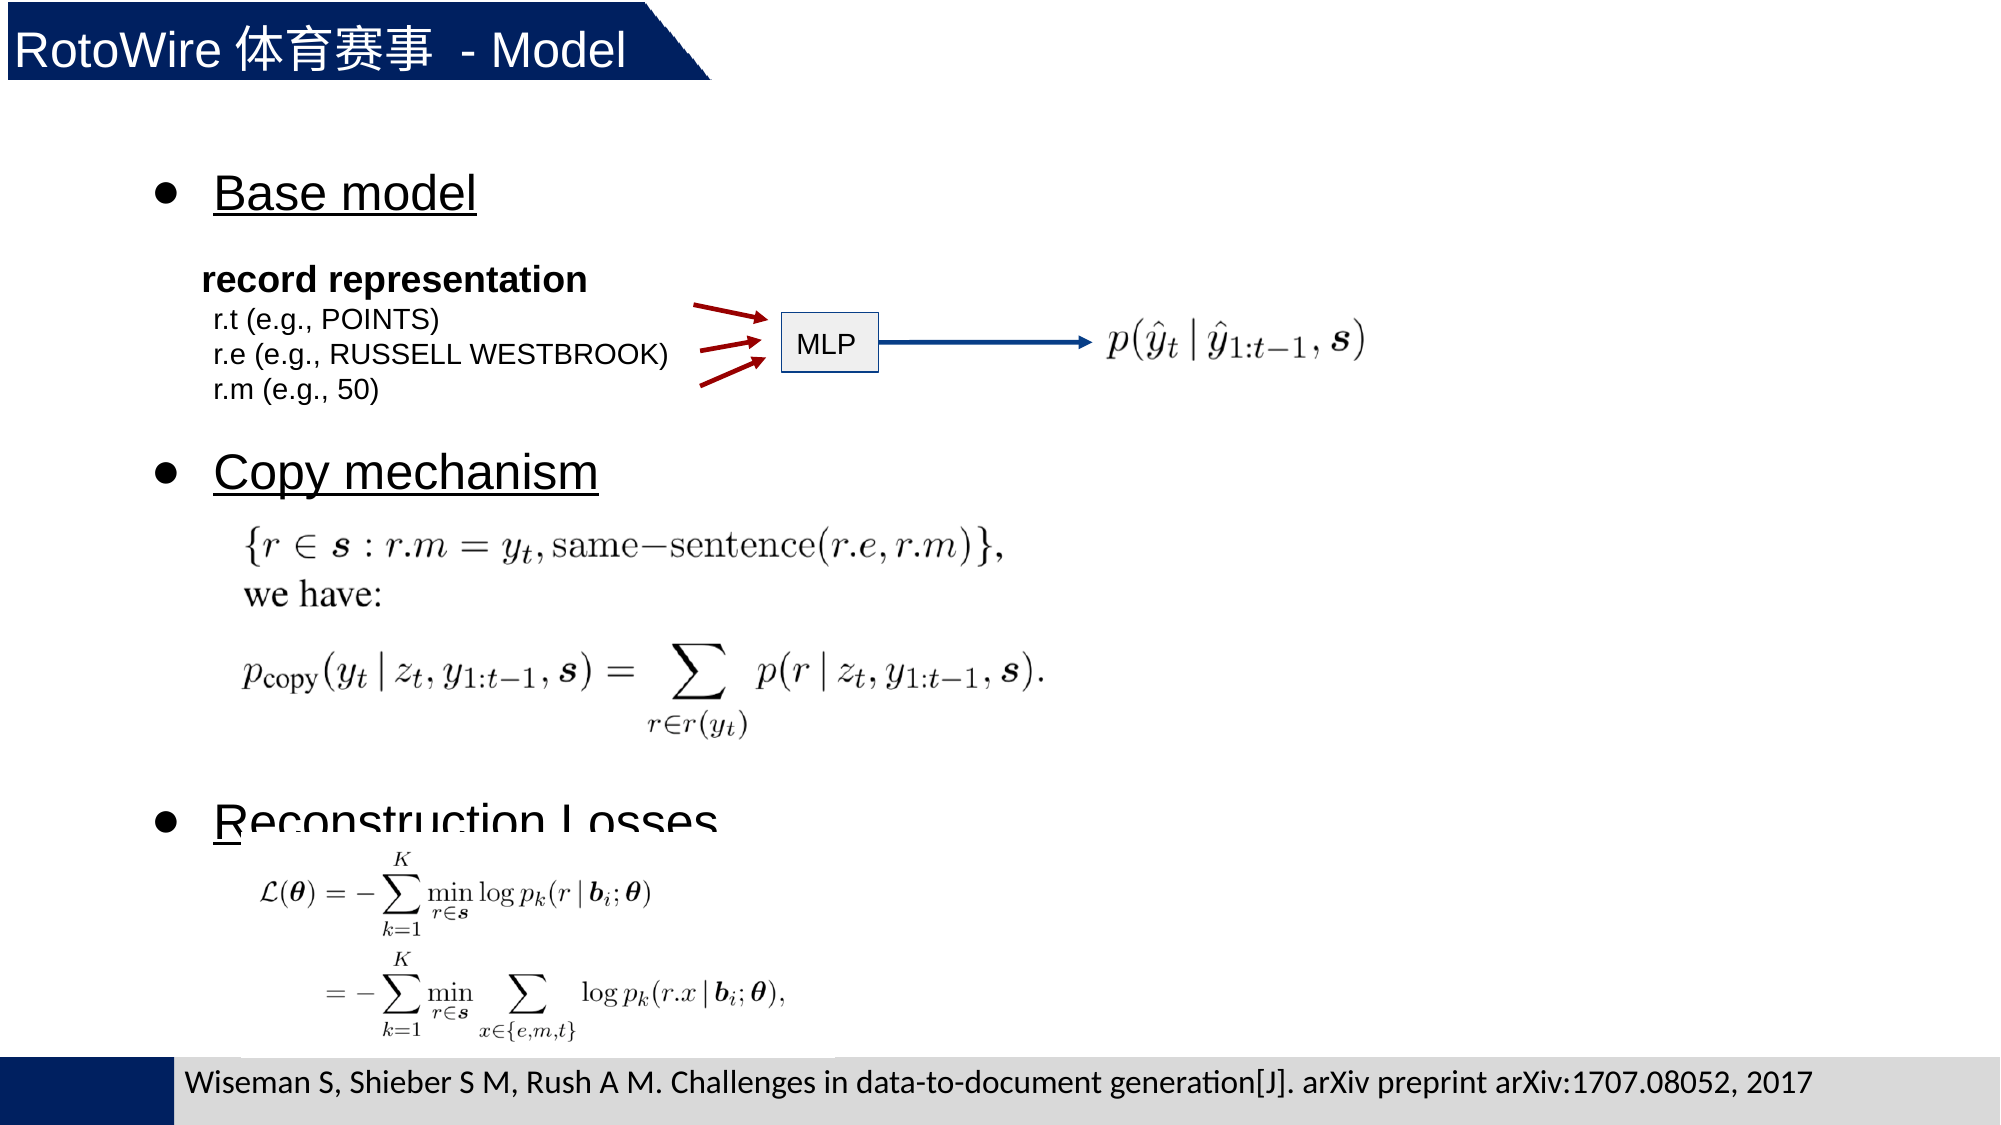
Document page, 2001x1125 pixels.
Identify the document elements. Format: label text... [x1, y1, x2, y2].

text_box MLP [781, 312, 879, 373]
picture [1092, 286, 1380, 399]
text_box Base model record representation r.t (e.g., POINTS) r.e (e.g., RUSSELL WESTBROOK) r.m (e.g., 50) Copy mechanism Reconstruction Losses [123, 145, 1803, 954]
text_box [699, 357, 767, 387]
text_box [699, 339, 762, 352]
text_box Wiseman S, Shieber S M, Rush A M. Challenges in data-to-document generation[J]. arXiv preprint arXiv:1707.08052, 2017 [169, 1045, 2000, 1125]
picture [241, 832, 835, 1059]
picture [218, 503, 1080, 764]
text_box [0, 2, 770, 83]
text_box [693, 304, 769, 321]
